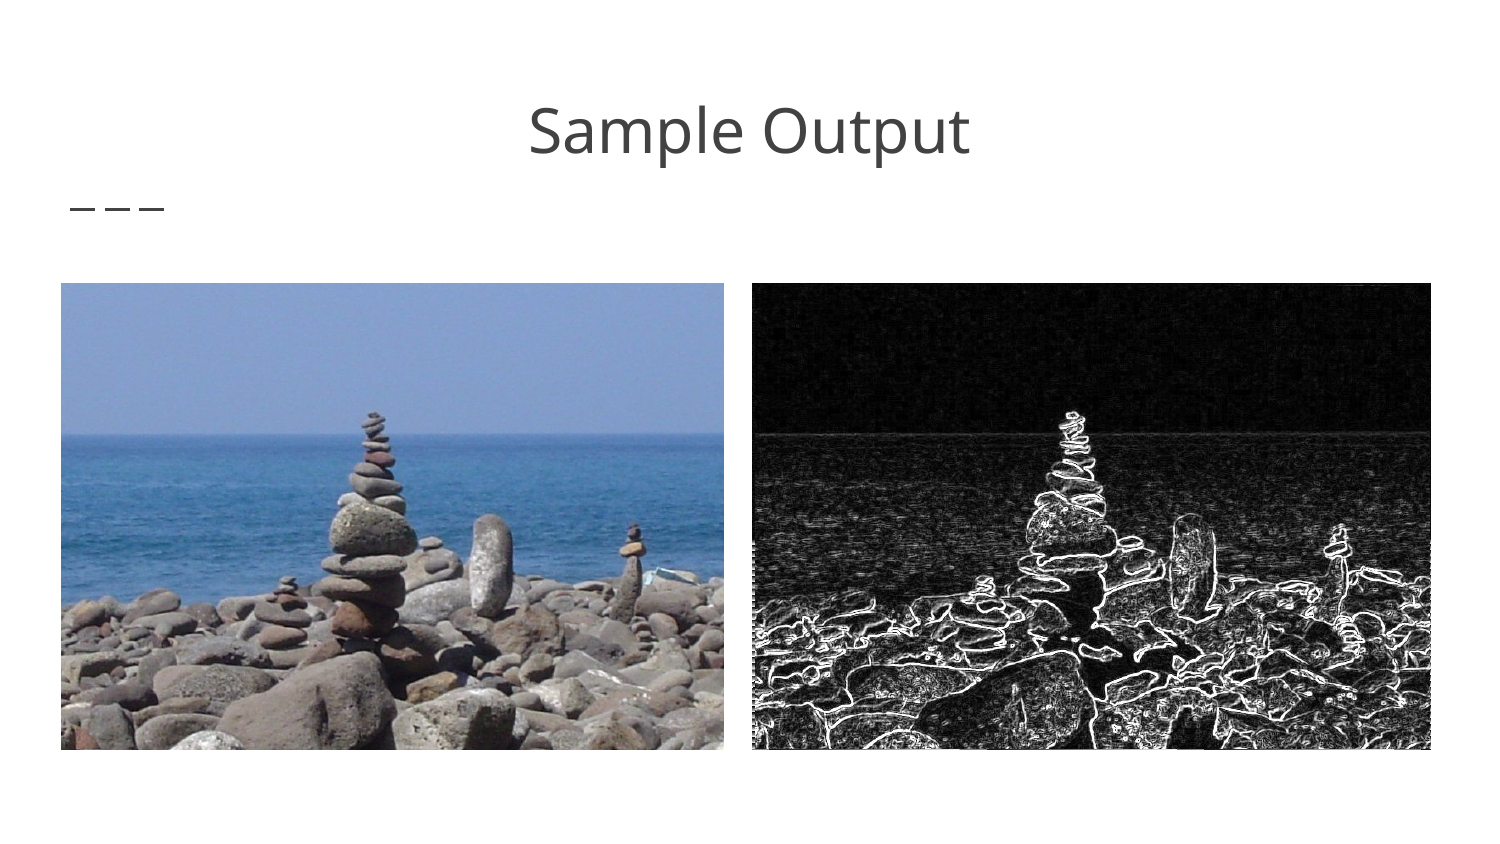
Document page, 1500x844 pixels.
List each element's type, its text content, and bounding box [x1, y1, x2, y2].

picture [752, 283, 1431, 750]
picture [61, 283, 725, 750]
title Sample Output [51, 61, 1449, 182]
list [51, 240, 1449, 750]
